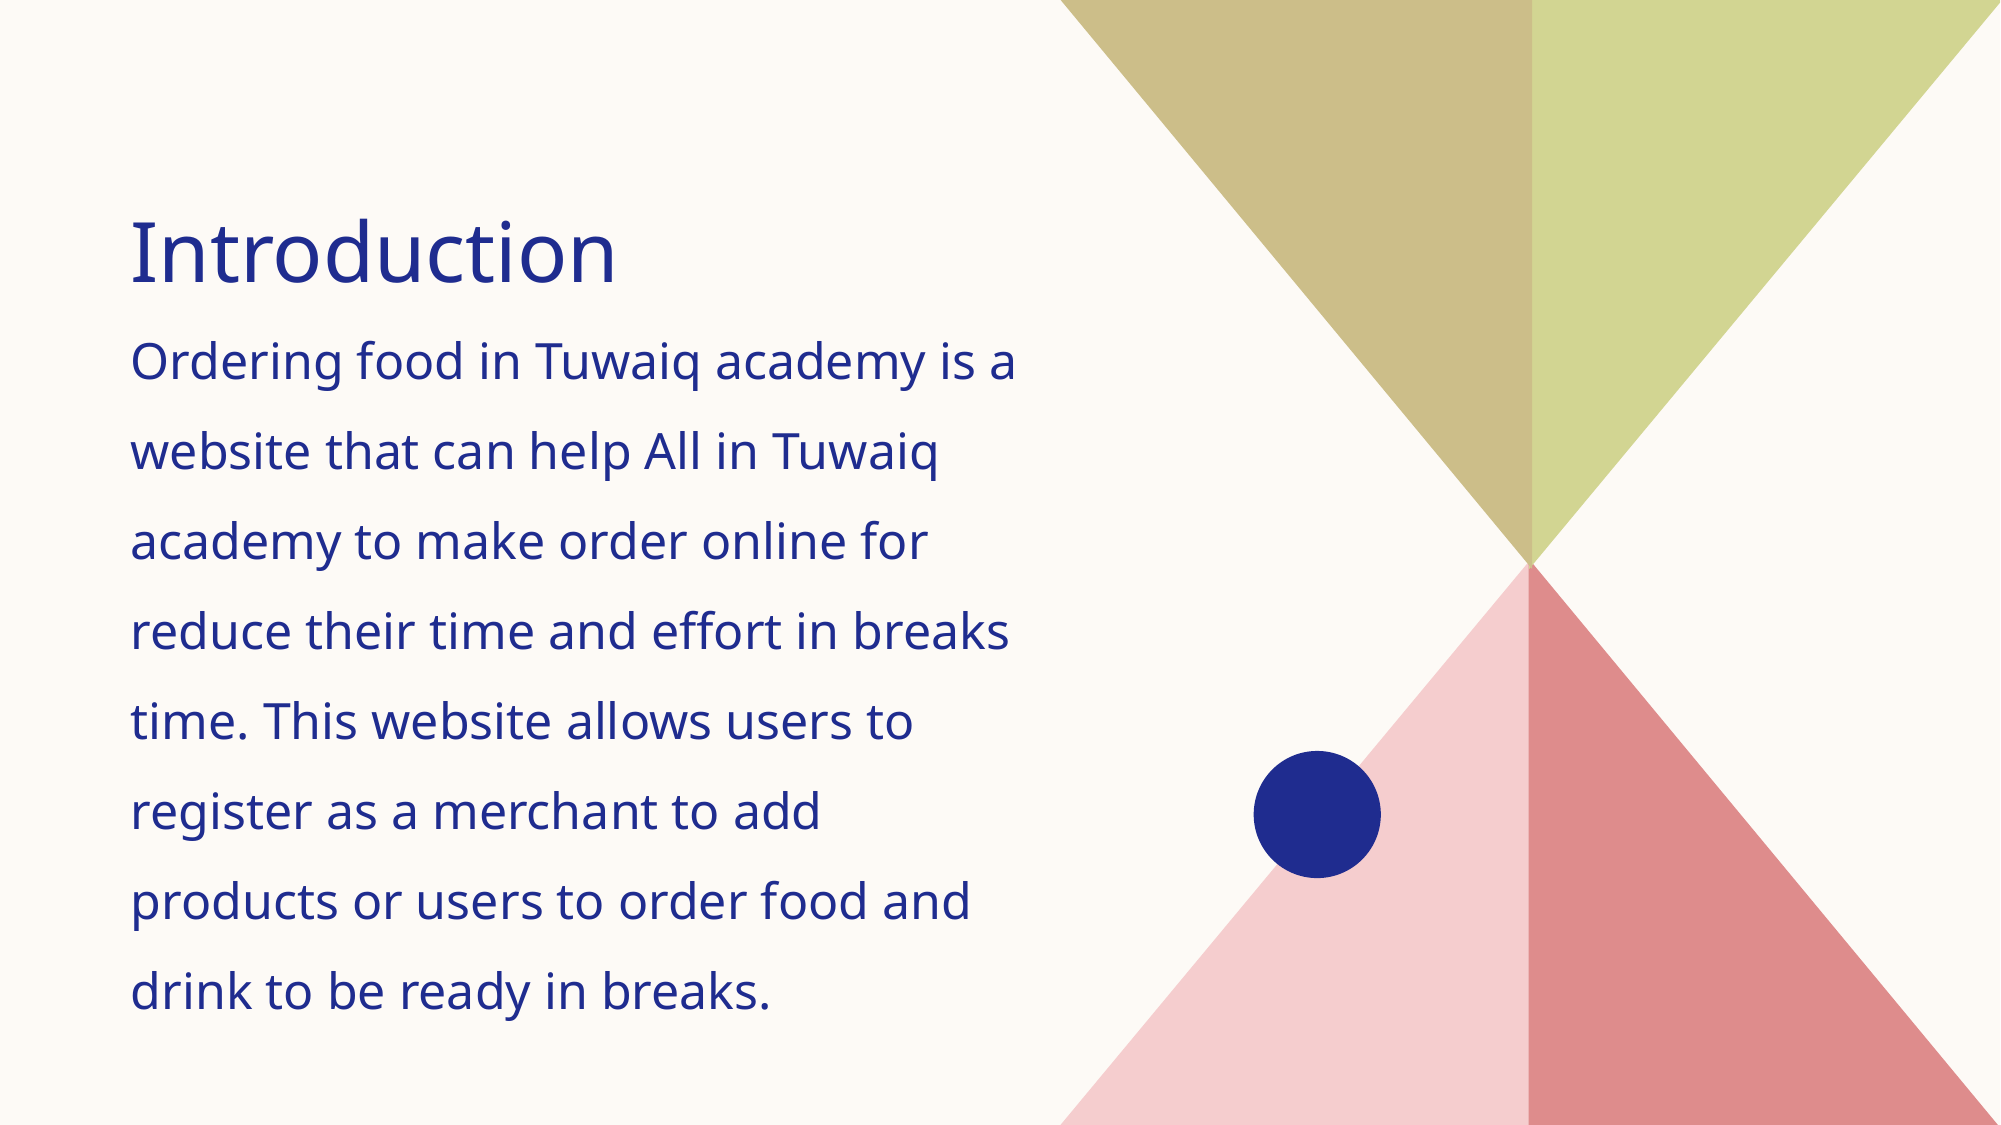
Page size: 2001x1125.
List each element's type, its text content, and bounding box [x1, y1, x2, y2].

list Introduction Ordering food in Tuwaiq academy is a website that can help All in Tuwaiq academy to make order online for reduce their time and effort in breaks time. This website allows users to register as a merchant to add products or users to order food and drink to be ready in breaks. ​ [115, 141, 1050, 655]
